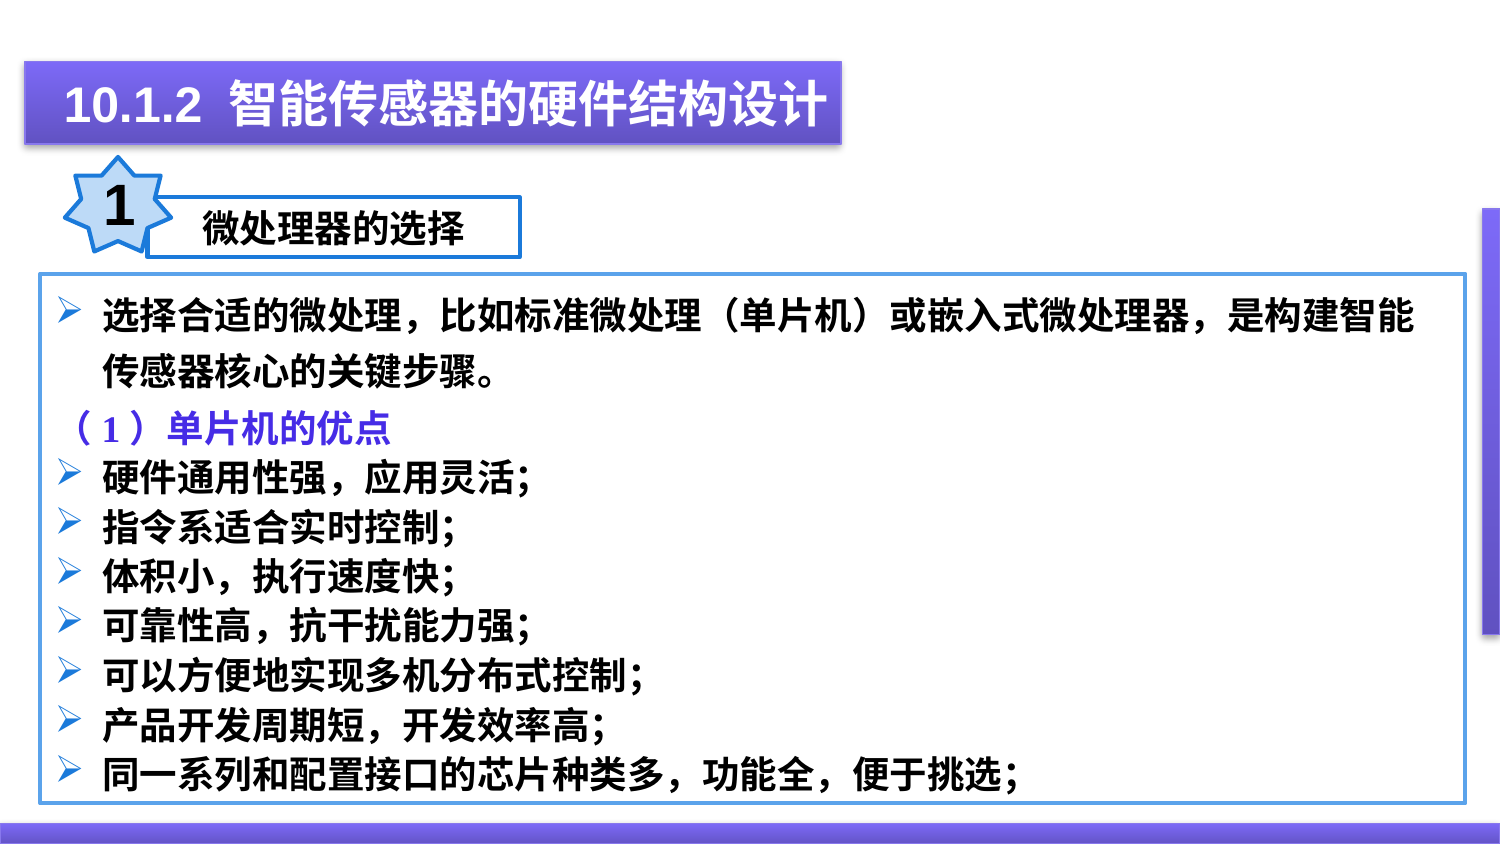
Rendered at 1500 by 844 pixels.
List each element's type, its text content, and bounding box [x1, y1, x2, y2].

text_box [24, 61, 842, 145]
text_box 1 [62, 158, 174, 254]
text_box 10.1.2 智能传感器的硬件结构设计 [9, 83, 819, 158]
text_box 10.1.2 智能传感器的硬件结构设计 [34, 65, 844, 141]
text_box 微处理器的选择 [145, 195, 522, 259]
text_box 选择合适的微处理，比如标准微处理（单片机）或嵌入式微处理器，是构建智能传感器核心的关键步骤。 （1）单片机的优点 硬件通用性强，应用灵活； 指令系适合实时控制； 体积小，执行速度快； 可靠性高，抗干扰能力强； 可以方便地实现多机分布式控制； 产品开发周期短，开发效率高； 同一系列和配置接口的芯片种类多，功能全，便于挑选； [38, 272, 1467, 805]
